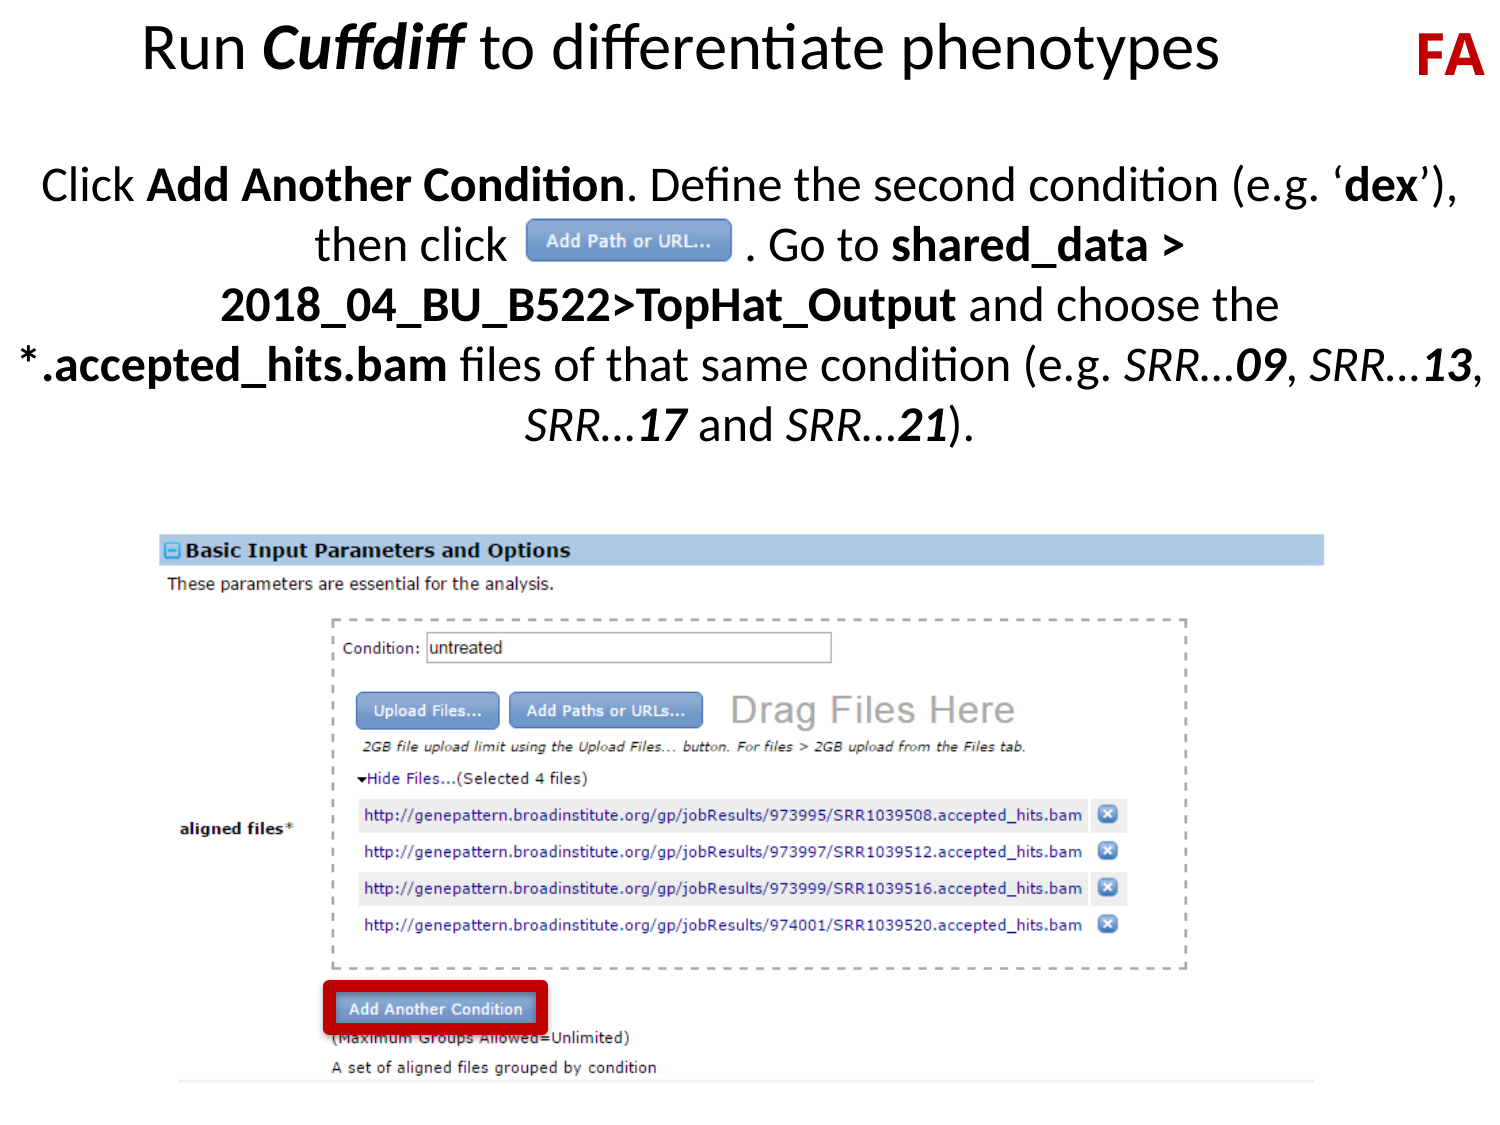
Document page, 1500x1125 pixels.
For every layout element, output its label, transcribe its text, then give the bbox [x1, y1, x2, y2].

table_header Run Cuffdiff to differentiate phenotypes [0, 0, 1362, 105]
table_header FA [1362, 0, 1500, 105]
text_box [0, 143, 1500, 462]
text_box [149, 530, 1351, 1085]
